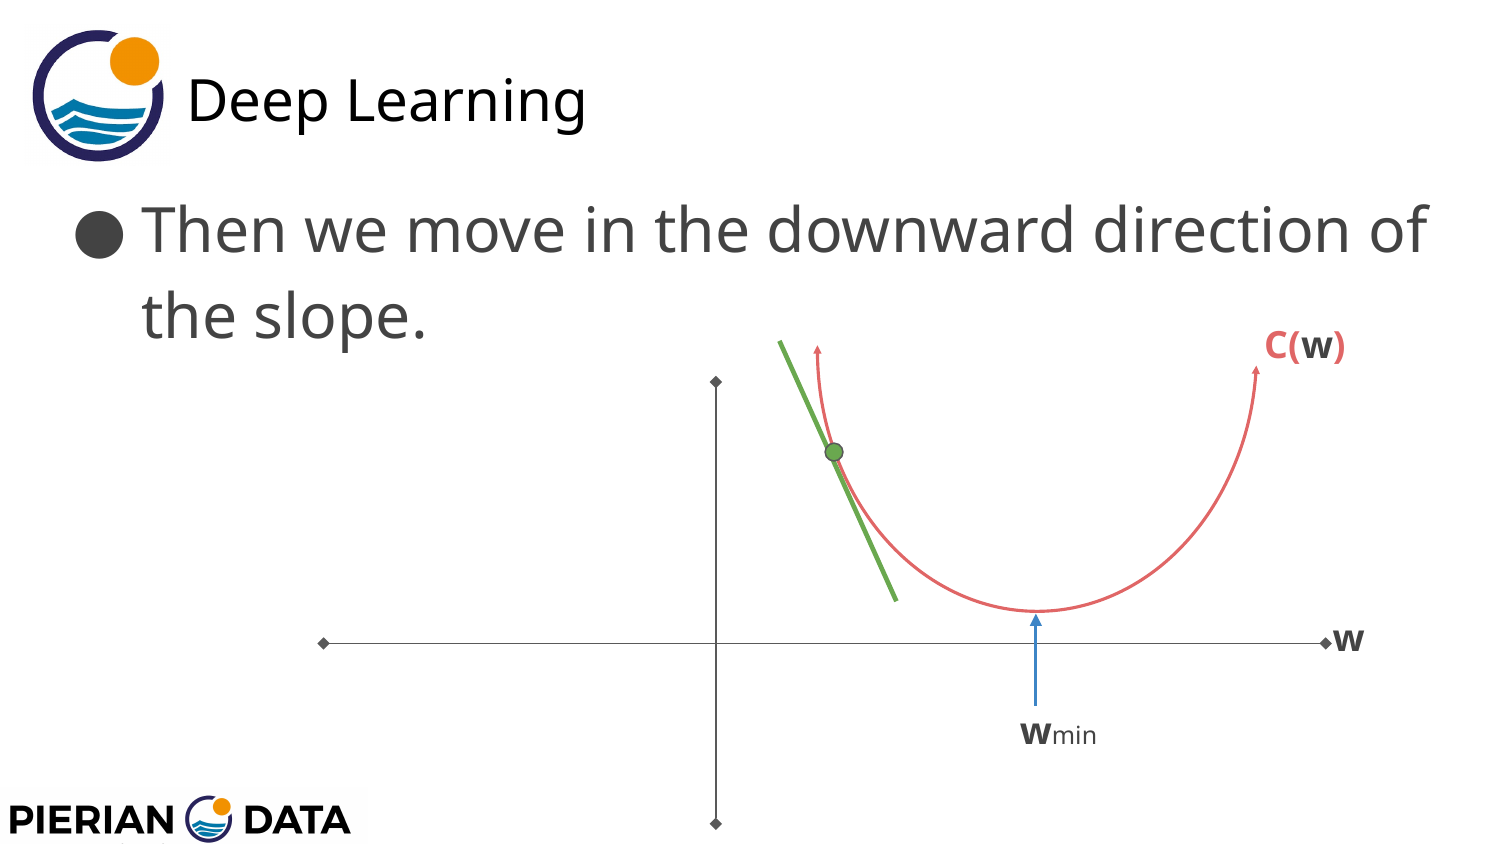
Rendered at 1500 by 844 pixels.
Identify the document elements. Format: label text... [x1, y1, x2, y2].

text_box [1031, 615, 1035, 642]
list C(w) [1249, 305, 1500, 395]
picture [24, 24, 172, 167]
text_box [901, 347, 1254, 612]
list w [1317, 599, 1444, 688]
list wmin [1004, 692, 1176, 781]
picture [0, 787, 368, 844]
title Deep Learning [176, 48, 1449, 143]
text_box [779, 340, 897, 602]
list Then we move in the downward direction of the slope. [51, 164, 1449, 291]
